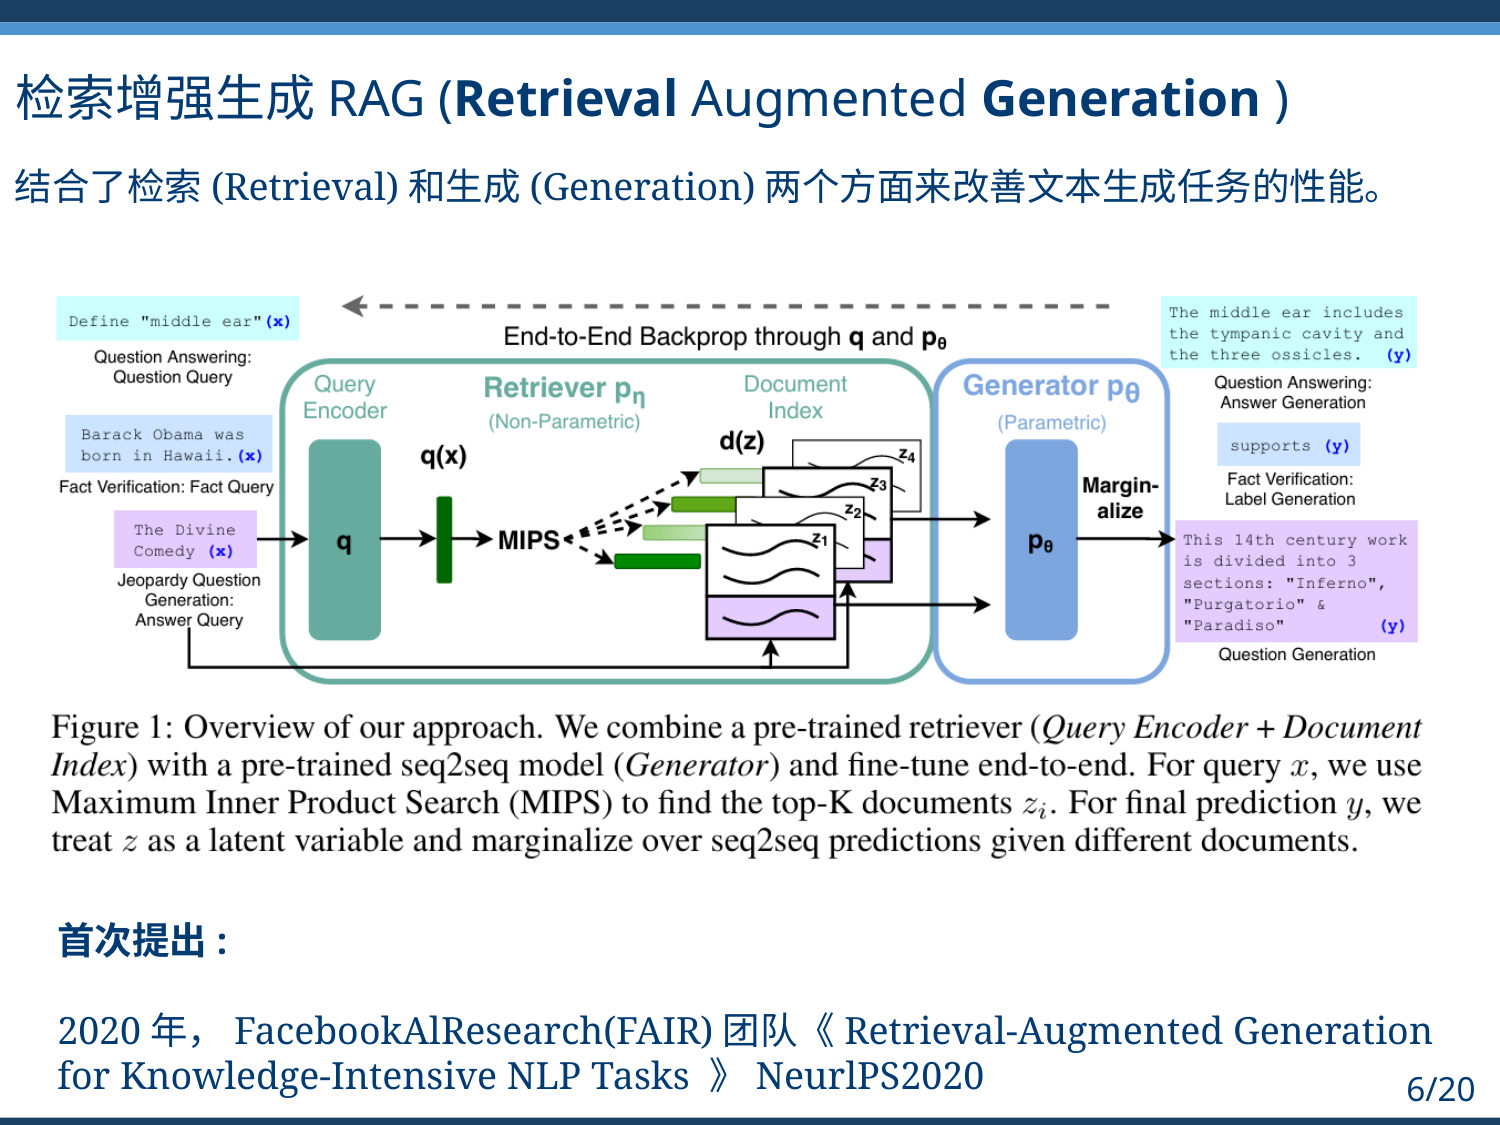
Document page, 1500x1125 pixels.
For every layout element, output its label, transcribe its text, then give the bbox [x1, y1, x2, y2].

text_box 首次提出: 2020年，FacebookAlResearch(FAIR)团队《Retrieval-Augmented Generation for Knowledge-Intensive NLP Tasks 》NeurlPS2020 [42, 909, 1458, 1105]
list 检索增强生成RAG (Retrieval Augmented Generation ) [0, 58, 1500, 145]
picture [0, 234, 1500, 891]
text_box 结合了检索(Retrieval)和生成(Generation)两个方面来改善文本生成任务的性能。 [0, 155, 1500, 215]
slide_number /20 [1153, 1061, 1491, 1122]
